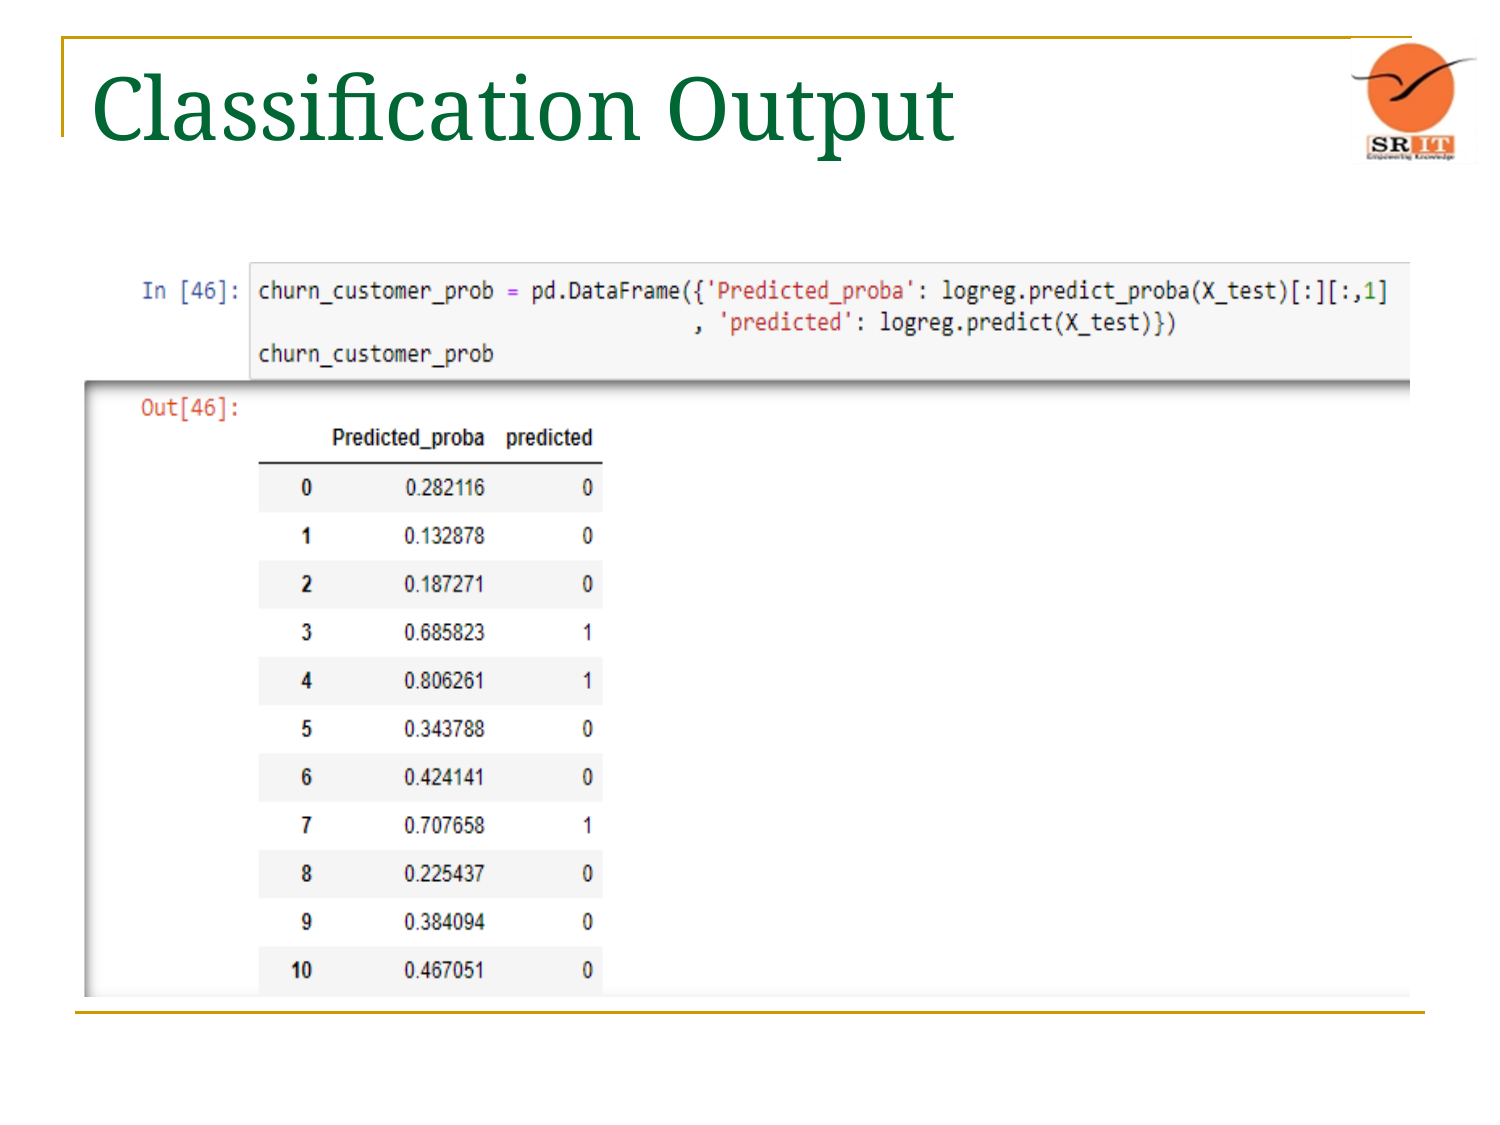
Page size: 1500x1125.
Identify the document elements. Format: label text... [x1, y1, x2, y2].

picture [74, 262, 1411, 997]
title Classification Output [75, 45, 1425, 233]
picture [1350, 37, 1478, 165]
